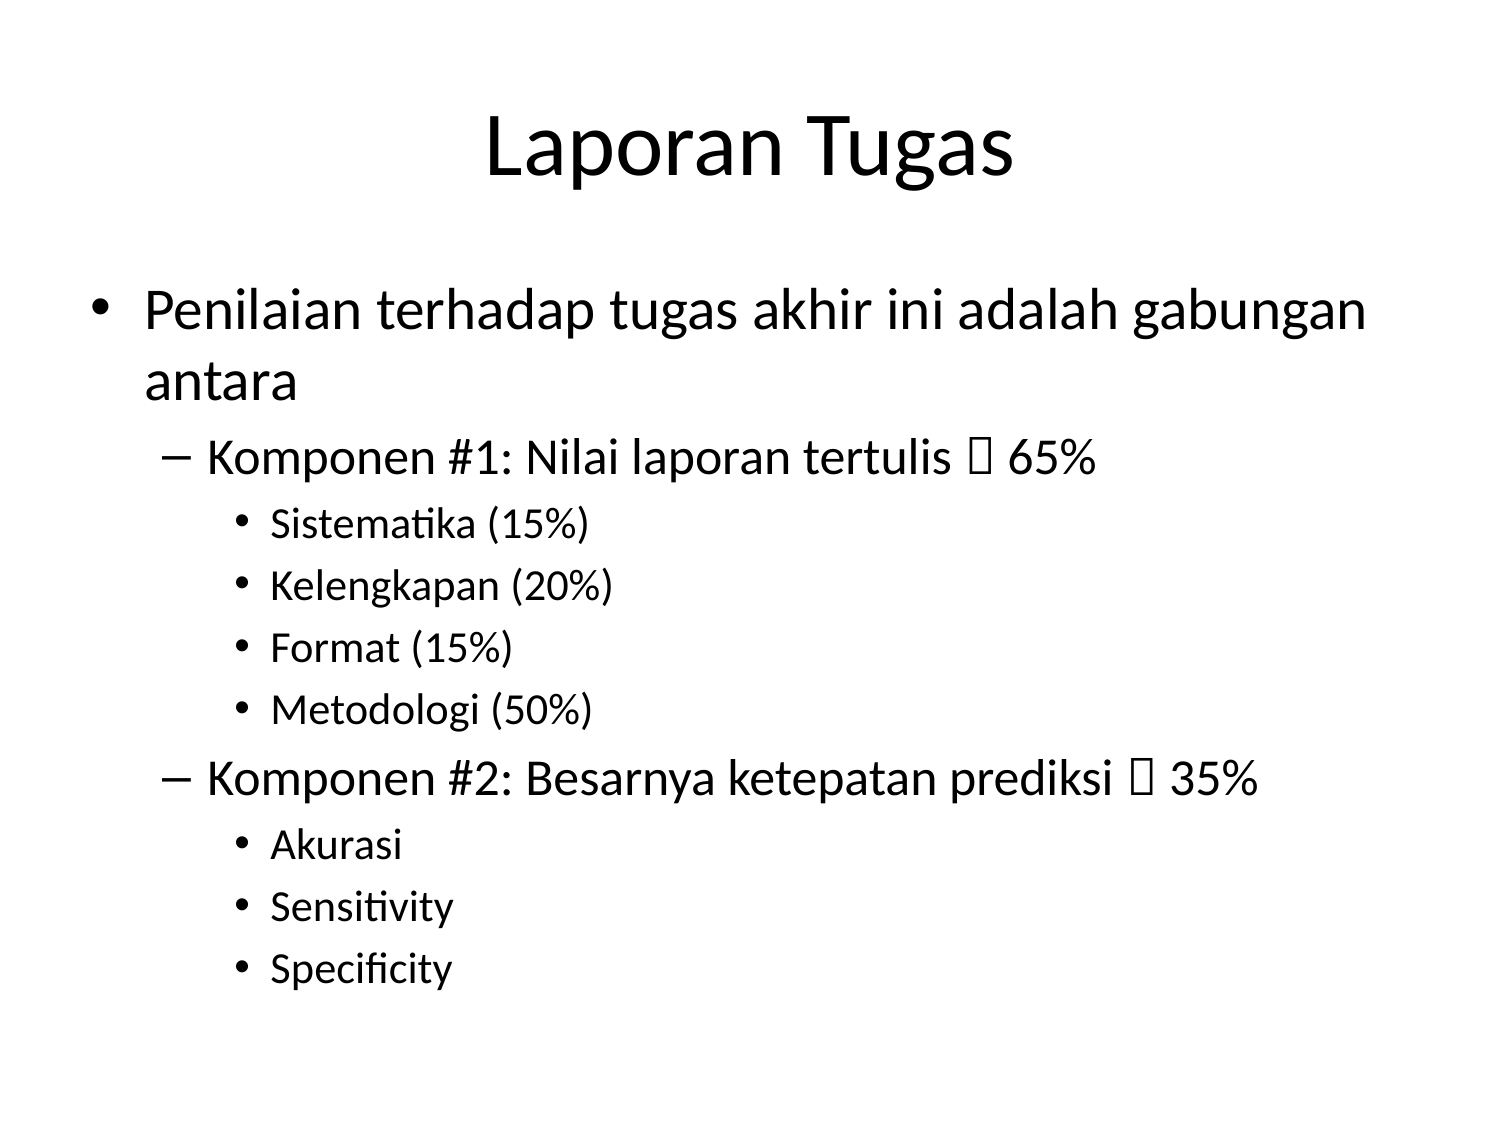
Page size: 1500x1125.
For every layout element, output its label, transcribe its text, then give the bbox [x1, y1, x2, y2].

list Penilaian terhadap tugas akhir ini adalah gabungan antara Komponen #1: Nilai laporan tertulis  65% Sistematika (15%) Kelengkapan (20%) Format (15%) Metodologi (50%) Komponen #2: Besarnya ketepatan prediksi  35% Akurasi Sensitivity Specificity [75, 262, 1425, 1005]
title Laporan Tugas [75, 45, 1425, 233]
